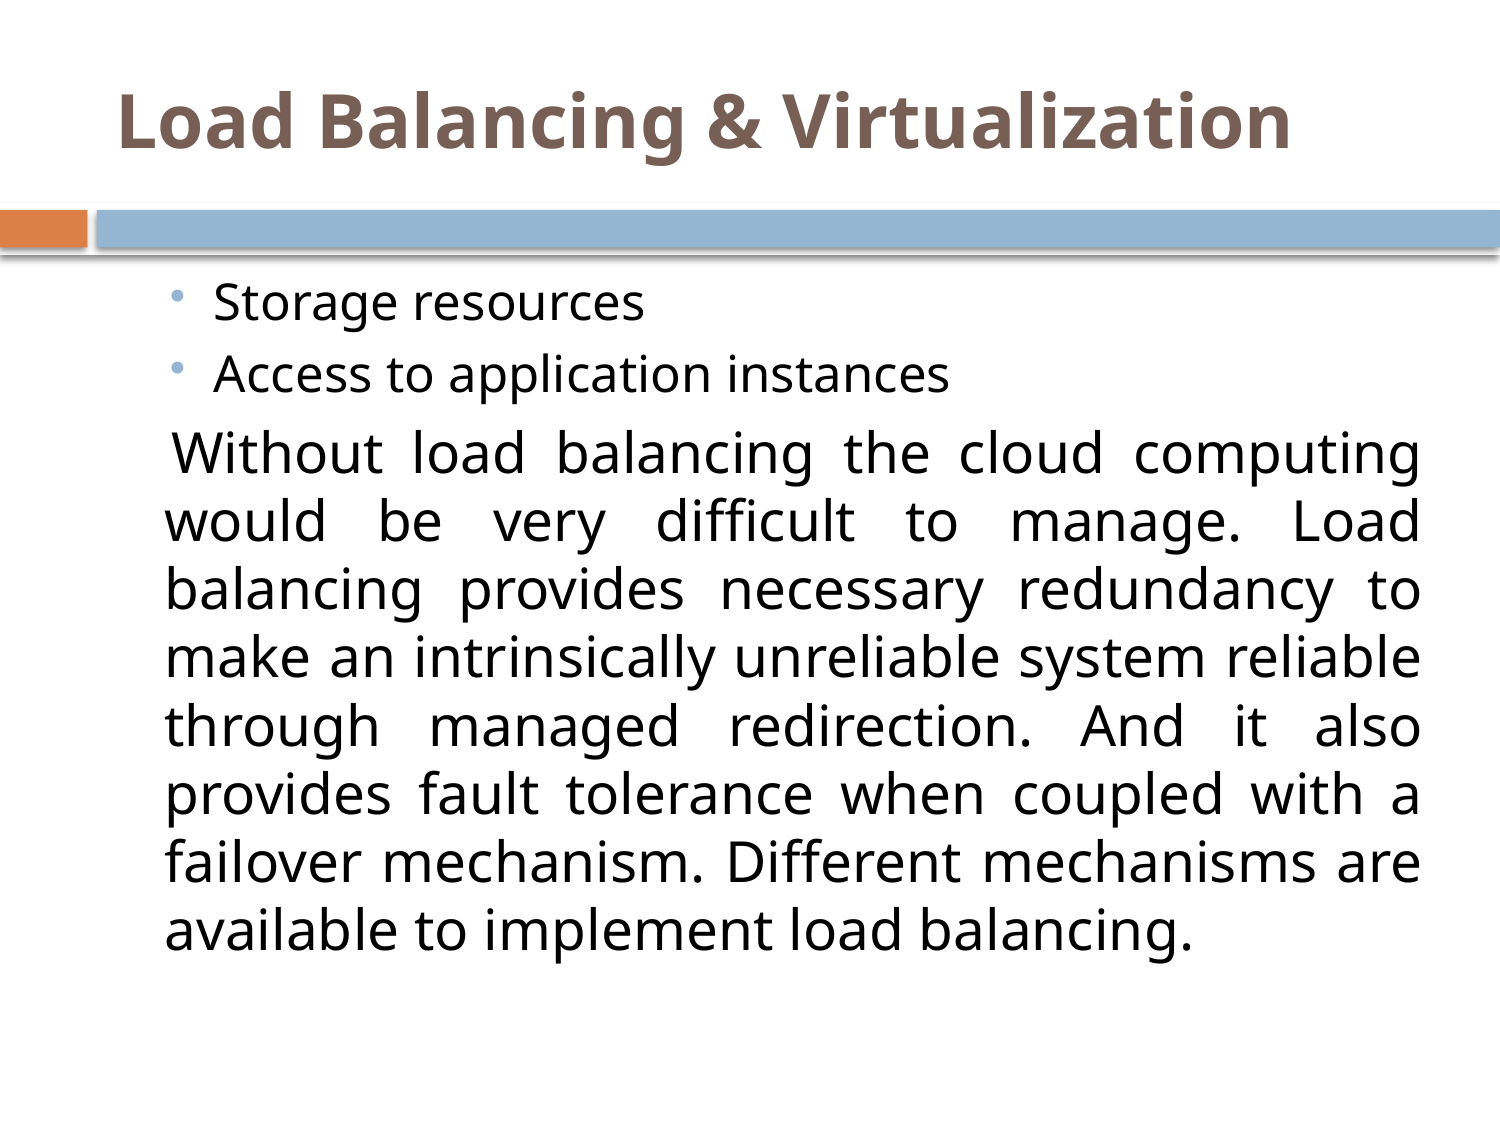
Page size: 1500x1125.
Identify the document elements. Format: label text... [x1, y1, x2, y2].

list Storage resources Access to application instances Without load balancing the cloud computing would be very difficult to manage. Load balancing provides necessary redundancy to make an intrinsically unreliable system reliable through managed redirection. And it also provides fault tolerance when coupled with a failover mechanism. Different mechanisms are available to implement load balancing. [100, 262, 1438, 1000]
title Load Balancing & Virtualization [100, 37, 1438, 200]
